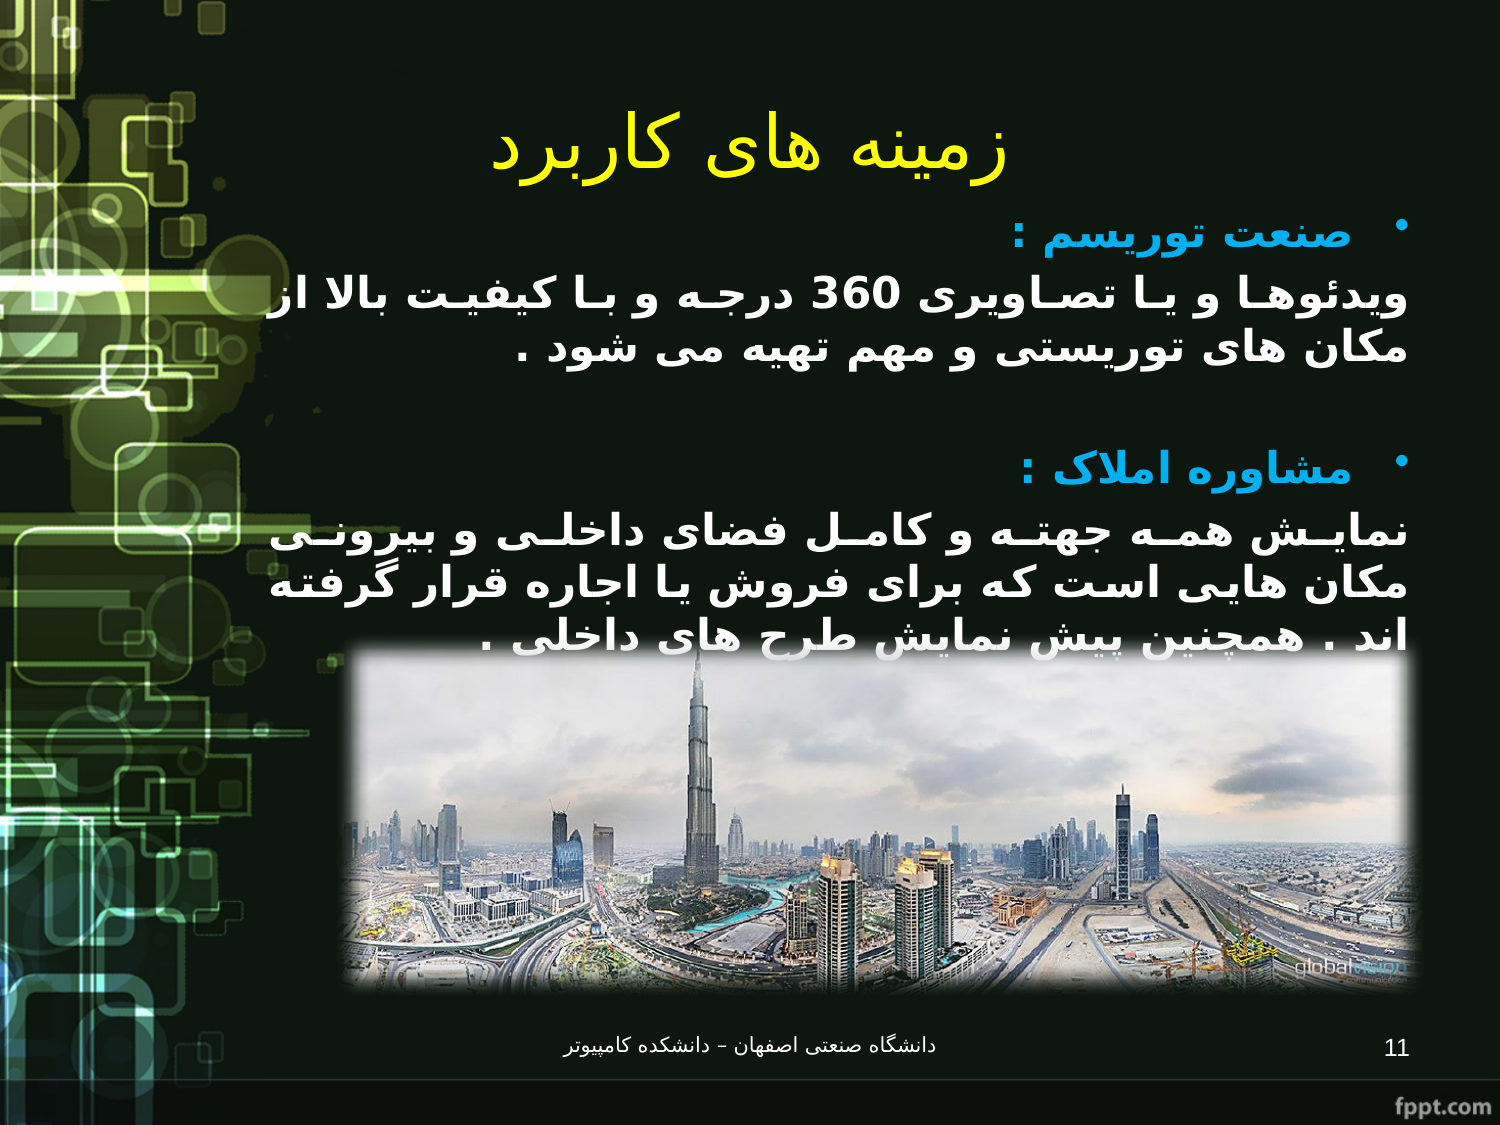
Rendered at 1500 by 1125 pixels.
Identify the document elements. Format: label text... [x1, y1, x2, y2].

footer دانشگاه صنعتی اصفهان – دانشکده کامپیوتر [512, 1024, 988, 1103]
list صنعت توریسم : ویدئوها و یا تصاویری 360 درجه و با کیفیت بالا از مکان های توریستی و مهم تهیه می شود . مشاوره املاک : نمایش همه جهته و کامل فضای داخلی و بیرونی مکان هایی است که برای فروش یا اجاره قرار گرفته اند . همچنین پیش نمایش طرح های داخلی . [253, 196, 1425, 1005]
title زمینه های کاربرد [75, 45, 1425, 233]
picture [0, 0, 1500, 1125]
slide_number 11 [1074, 1024, 1425, 1103]
